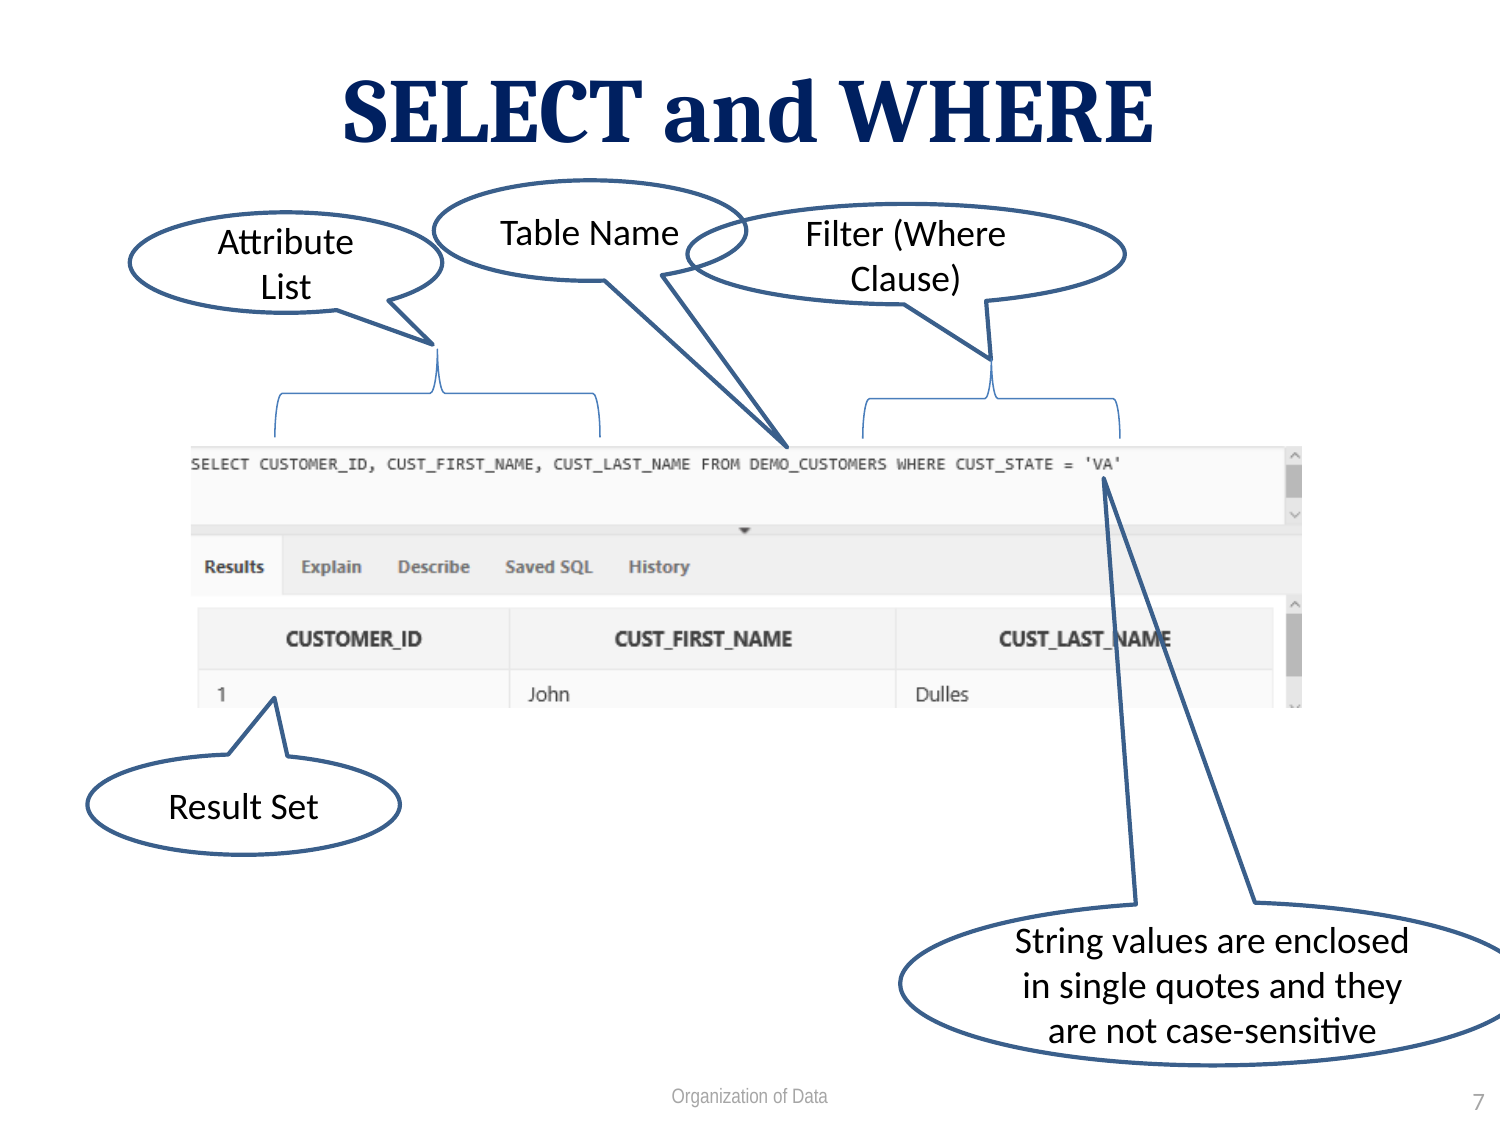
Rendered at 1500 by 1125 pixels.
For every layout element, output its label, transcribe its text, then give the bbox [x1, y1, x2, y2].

picture [190, 446, 1303, 708]
text_box Result Set [85, 716, 403, 857]
text_box Table Name [431, 178, 789, 445]
text_box Attribute List [127, 210, 445, 347]
title SELECT and WHERE [75, 0, 1425, 213]
slide_number 7 [1074, 1074, 1500, 1125]
text_box String values are enclosed in single quotes and they are not case-sensitive [898, 716, 1500, 1068]
footer Organization of Data [425, 1074, 1074, 1121]
text_box [274, 348, 601, 438]
text_box Filter (Where Clause) [685, 201, 1127, 362]
text_box [861, 358, 1121, 439]
